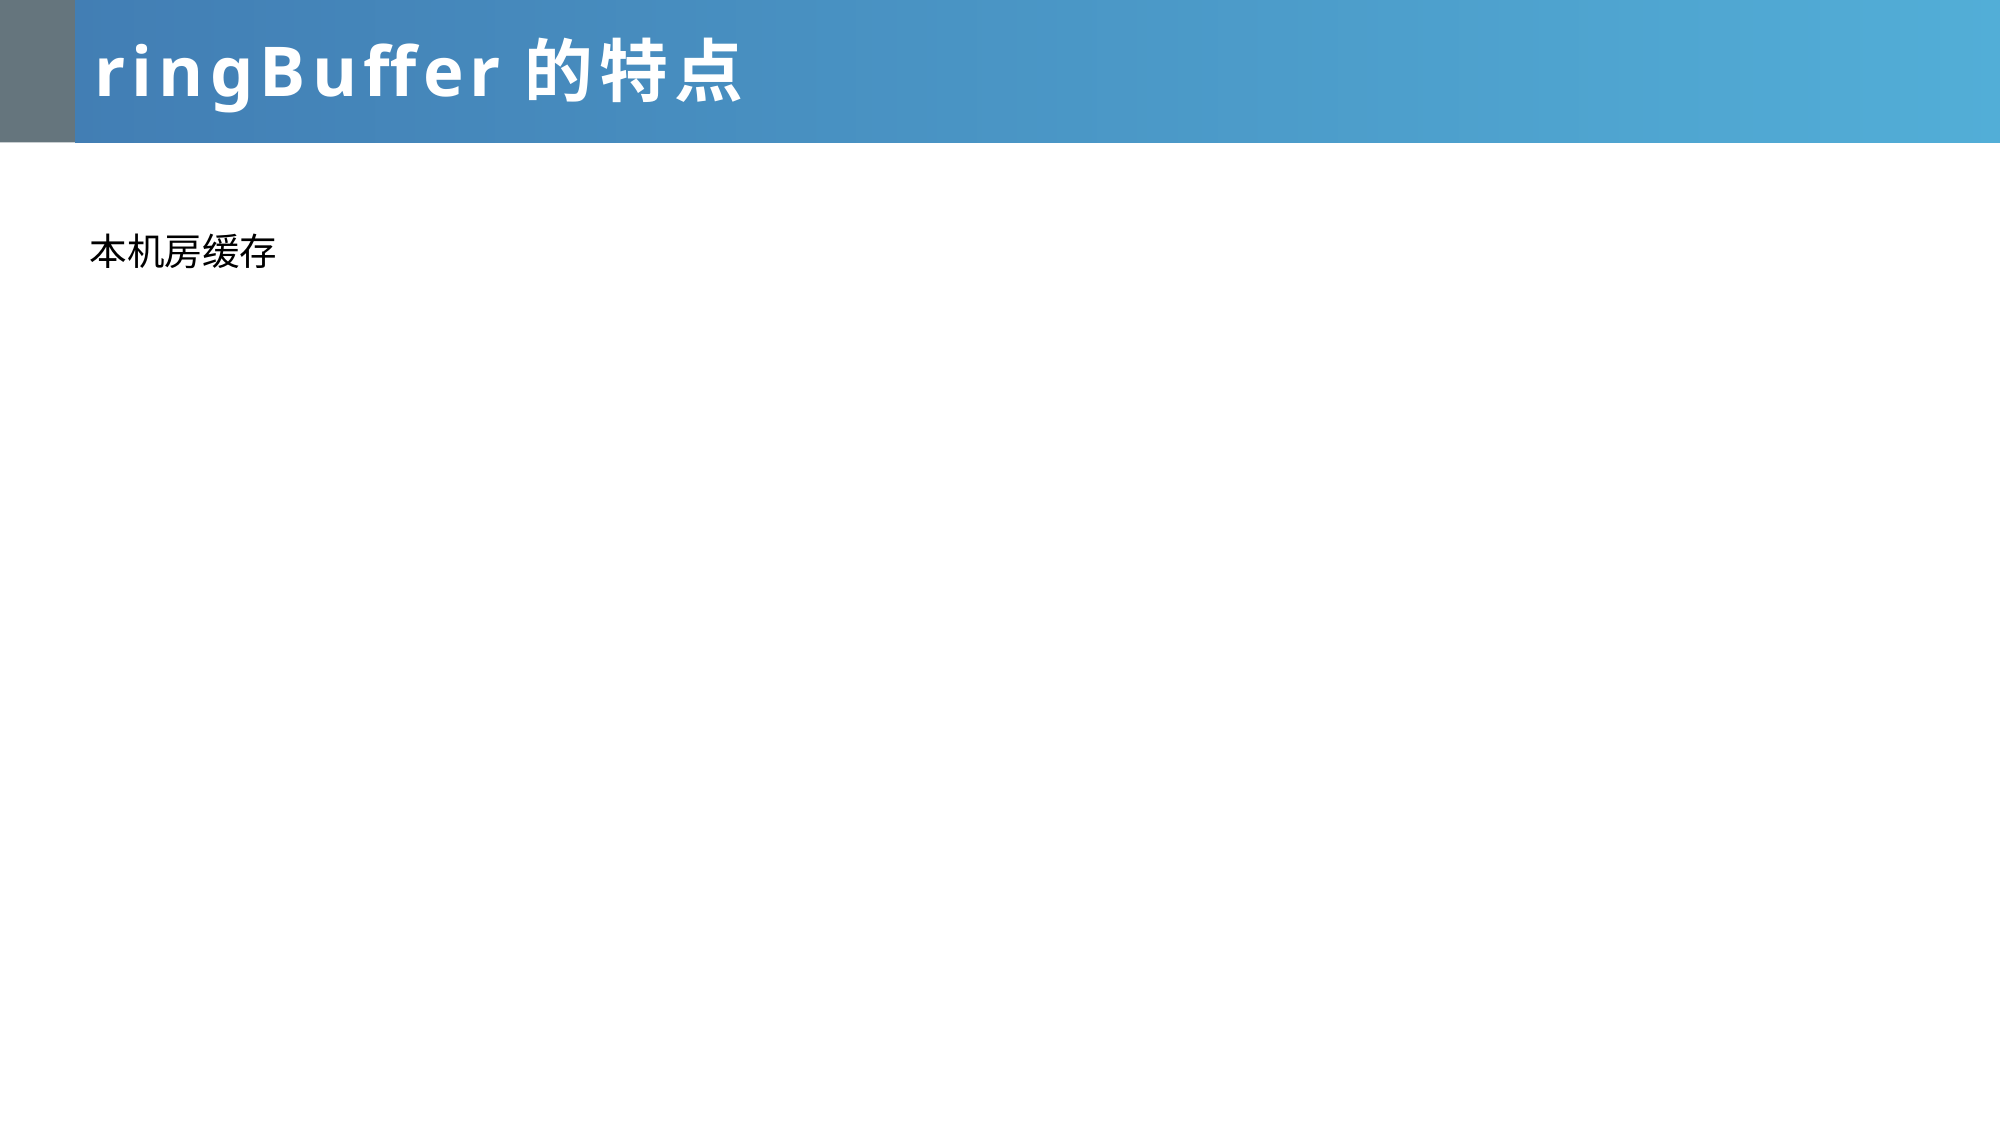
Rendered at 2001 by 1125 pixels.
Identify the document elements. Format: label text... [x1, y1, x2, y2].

text_box 本机房缓存 [75, 220, 1874, 281]
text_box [0, 0, 2000, 143]
